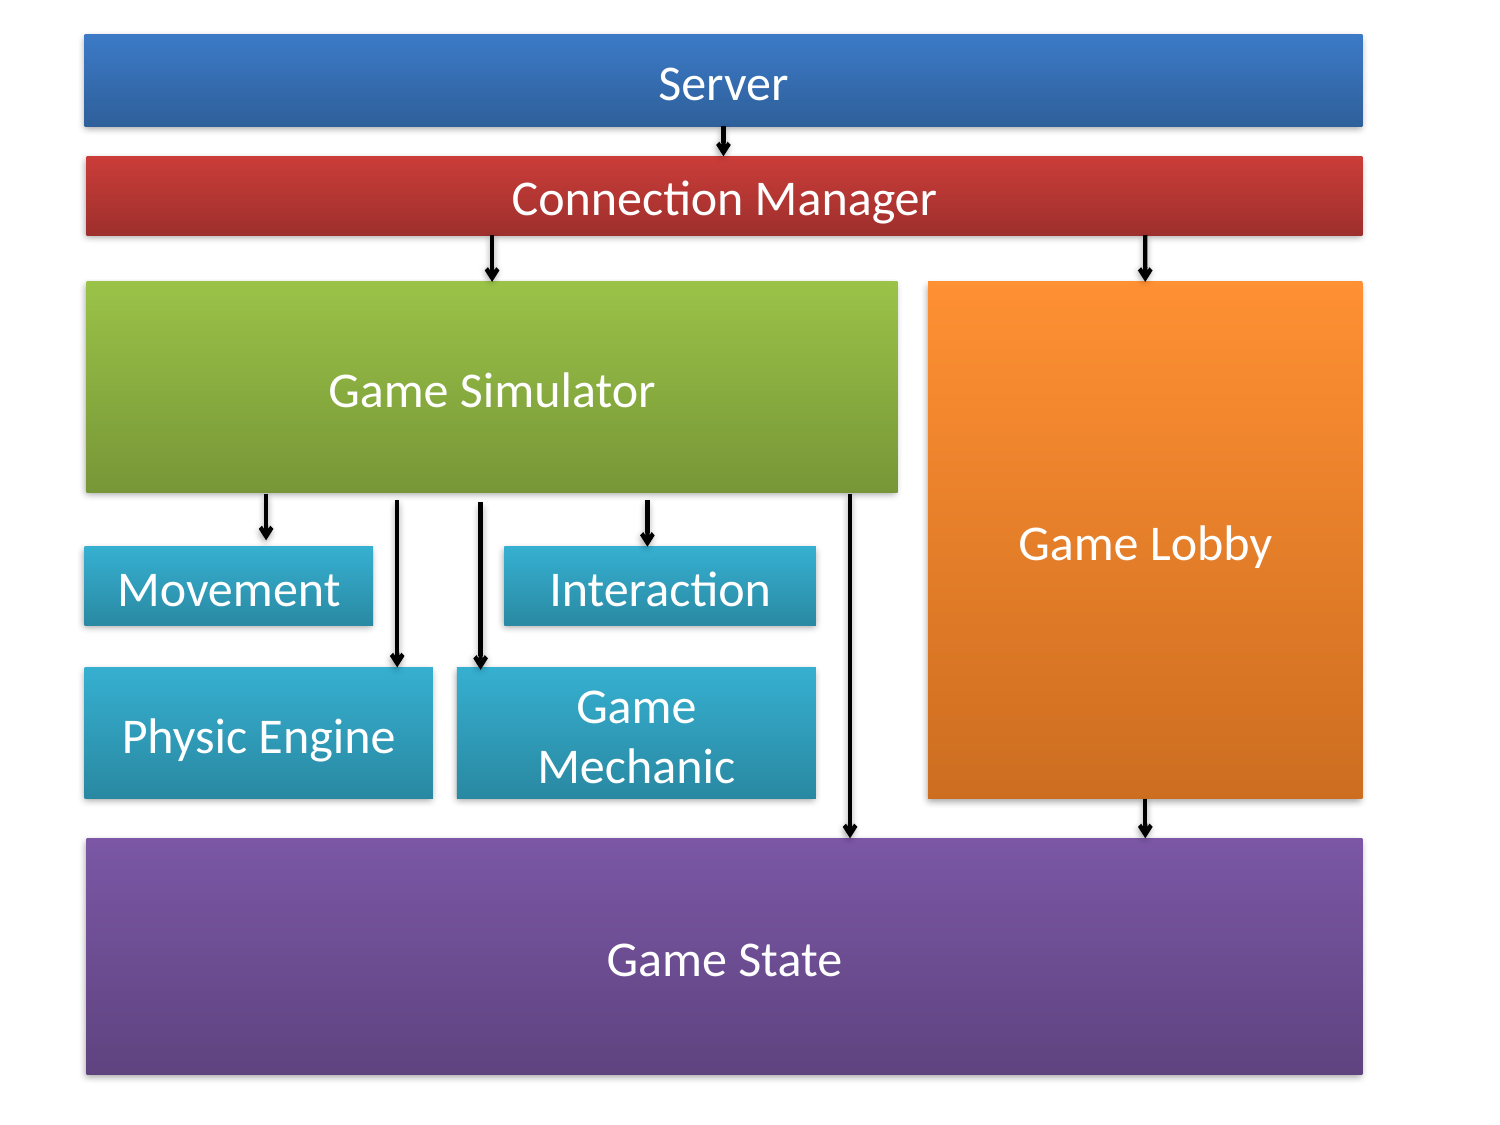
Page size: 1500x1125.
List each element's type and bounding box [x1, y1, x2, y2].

text_box [84, 33, 1363, 1076]
